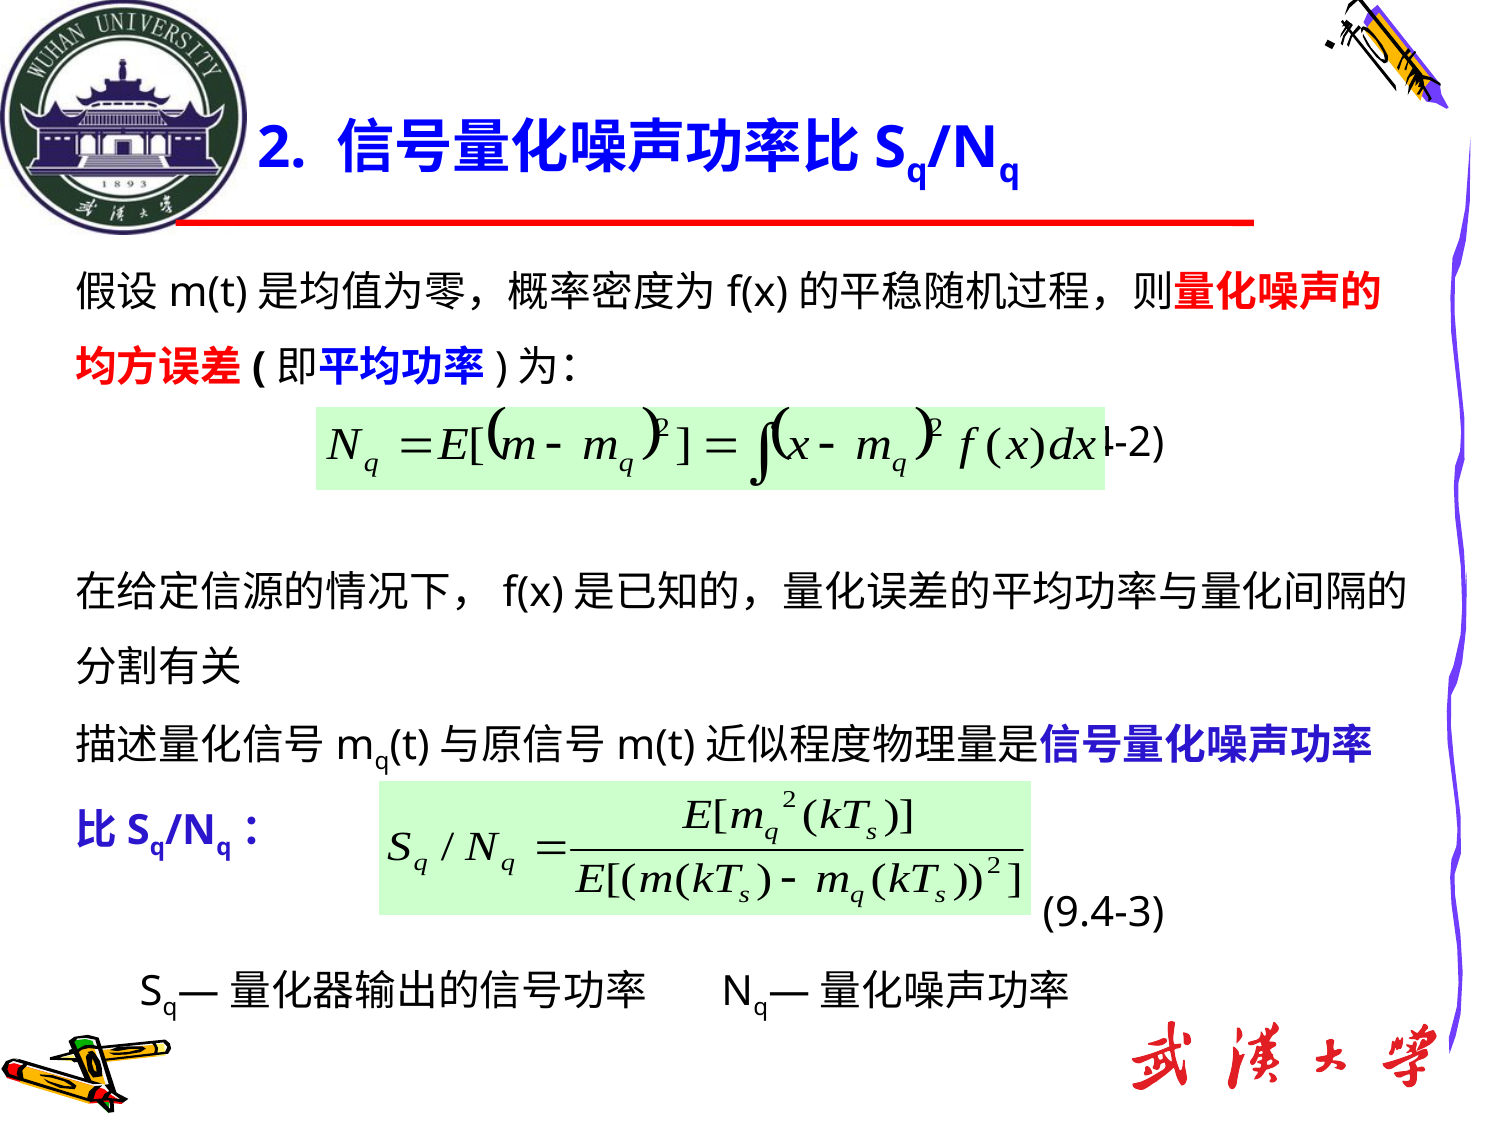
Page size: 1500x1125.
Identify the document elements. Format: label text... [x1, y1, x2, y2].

picture [0, 0, 247, 235]
picture [1128, 1015, 1471, 1093]
title 2. 信号量化噪声功率比Sq/Nq [241, 101, 1081, 197]
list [316, 406, 1106, 491]
list 假设m(t)是均值为零，概率密度为f(x)的平稳随机过程，则量化噪声的均方误差(即平均功率)为： (9.4-2) 在给定信源的情况下，f(x)是已知的，量化误差的平均功率与量化间隔的分割有关 描述量化信号mq(t)与原信号m(t)近似程度物理量是信号量化噪声功率比Sq/Nq： (9.4-3) Sq—量化器输出的信号功率 Nq—量化噪声功率 [59, 231, 1431, 1032]
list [378, 780, 1032, 916]
